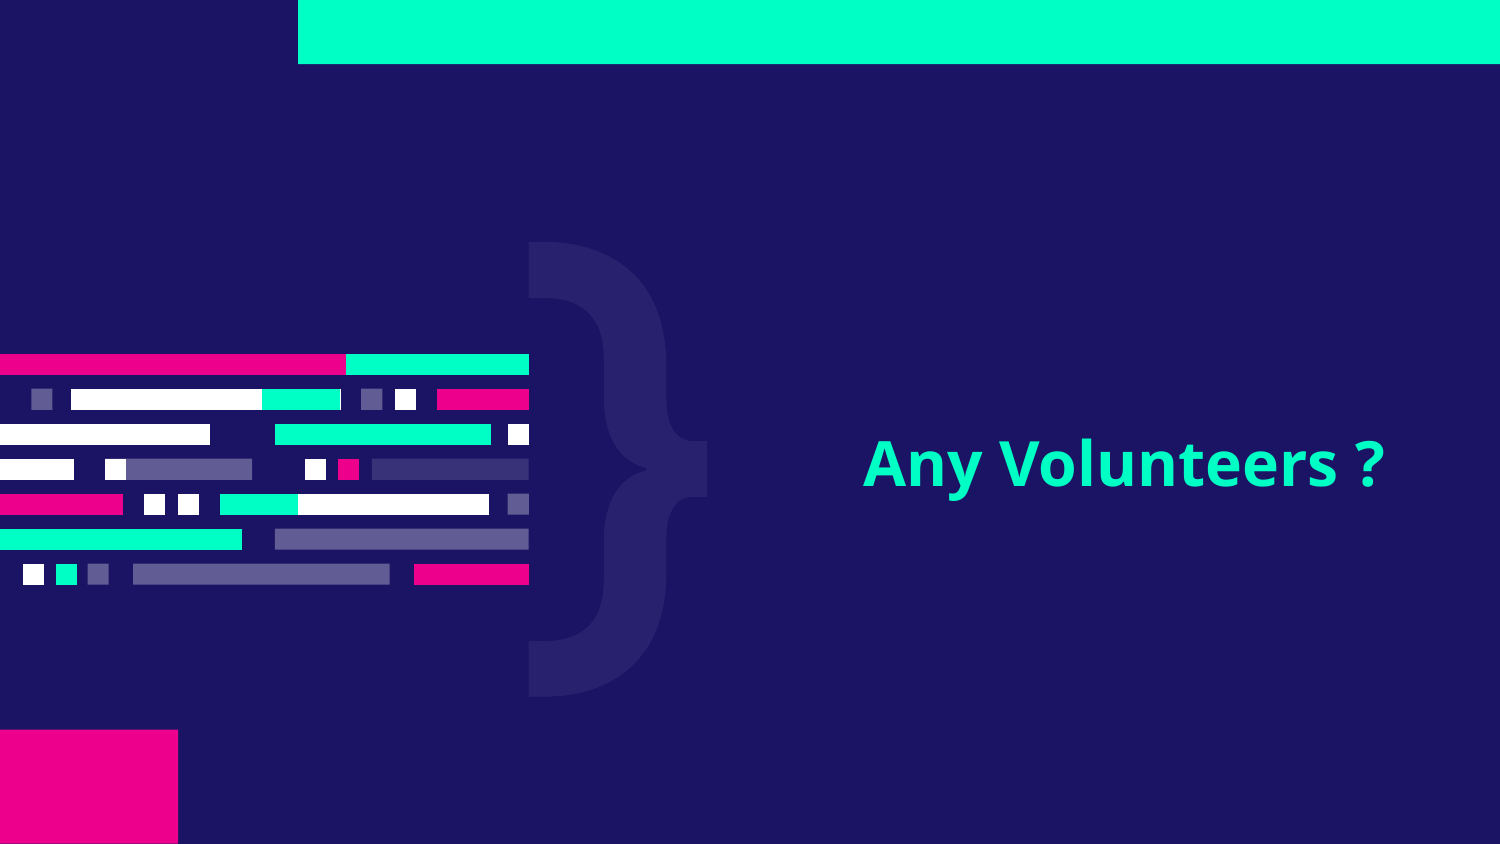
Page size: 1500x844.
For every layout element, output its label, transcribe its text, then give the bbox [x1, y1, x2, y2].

title Any Volunteers ? [750, 408, 1401, 519]
